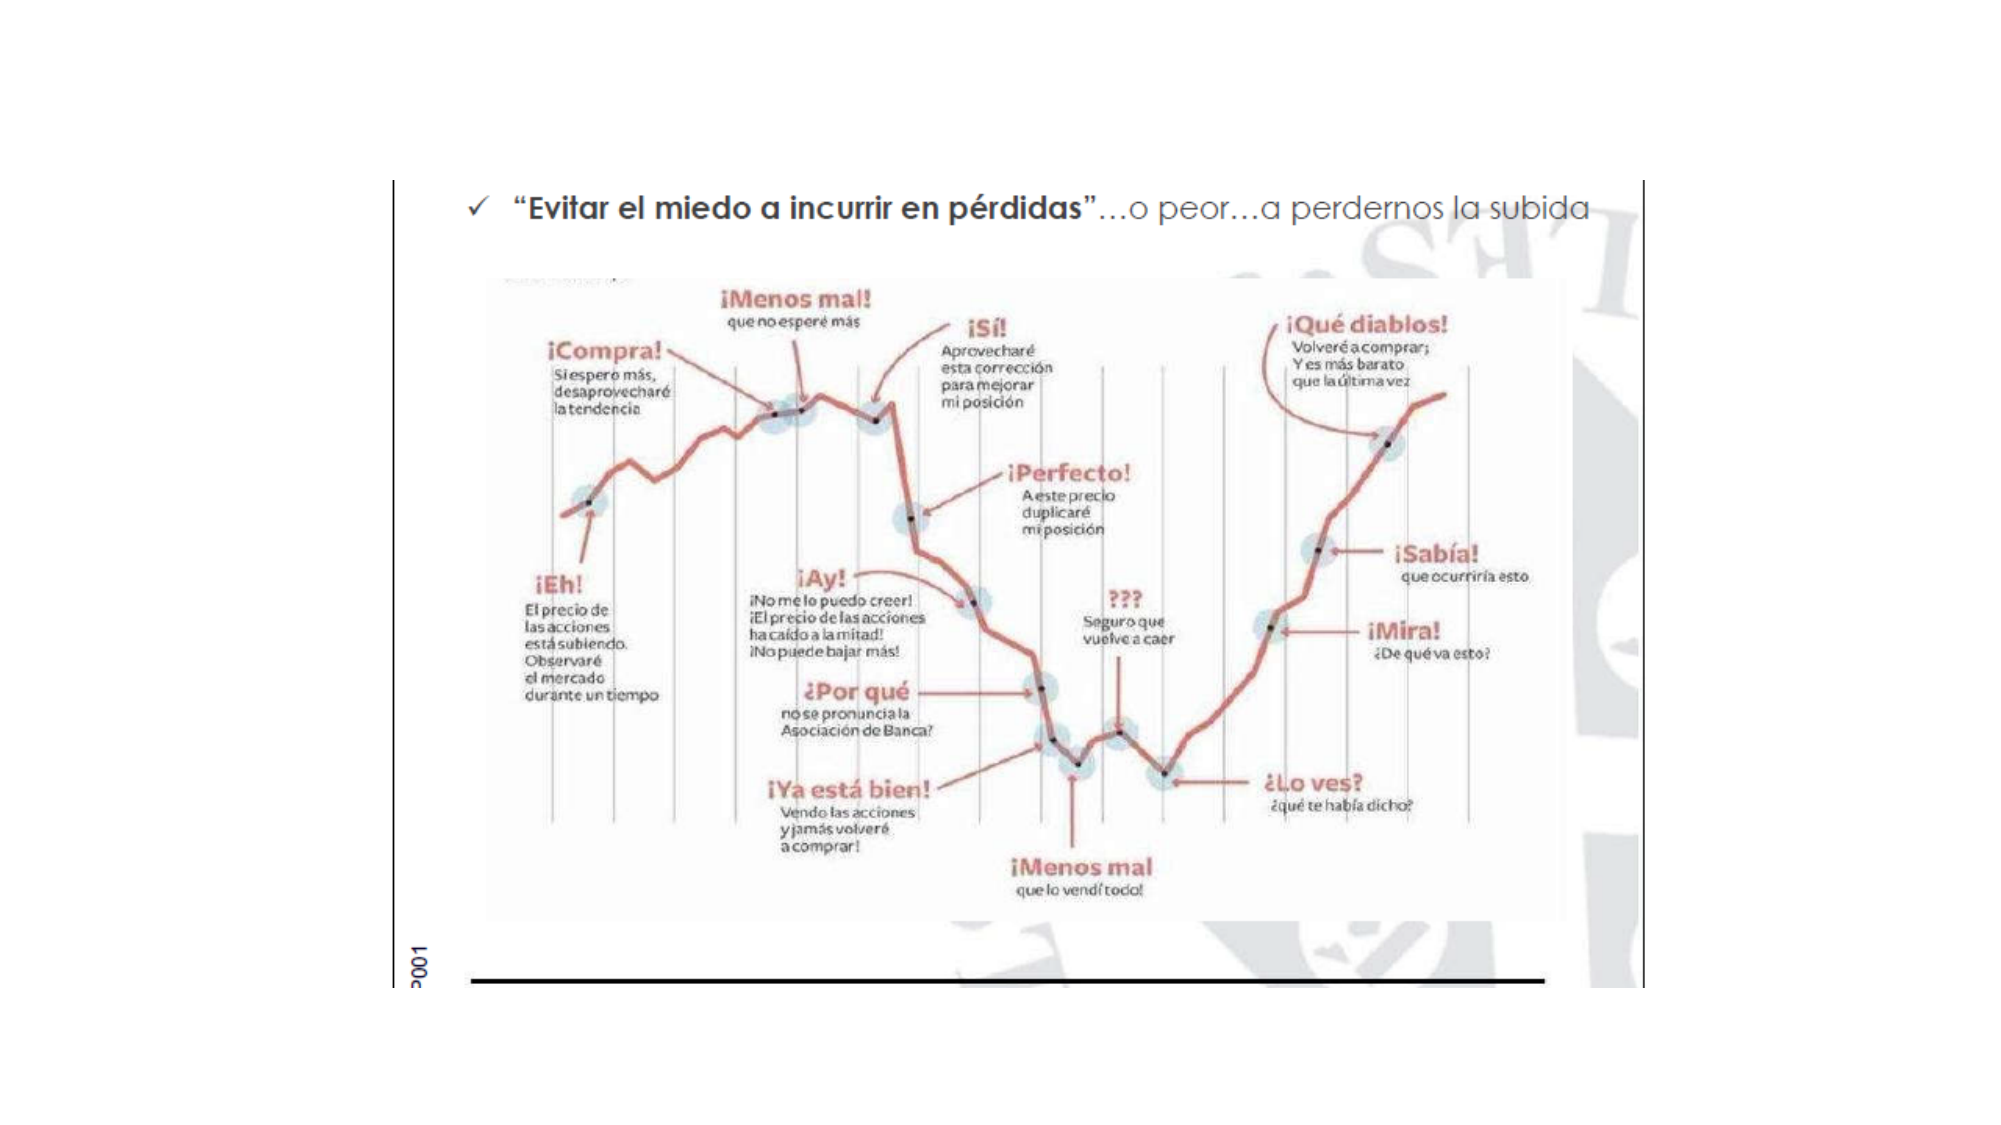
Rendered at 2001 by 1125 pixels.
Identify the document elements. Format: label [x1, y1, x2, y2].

picture [387, 179, 1659, 988]
